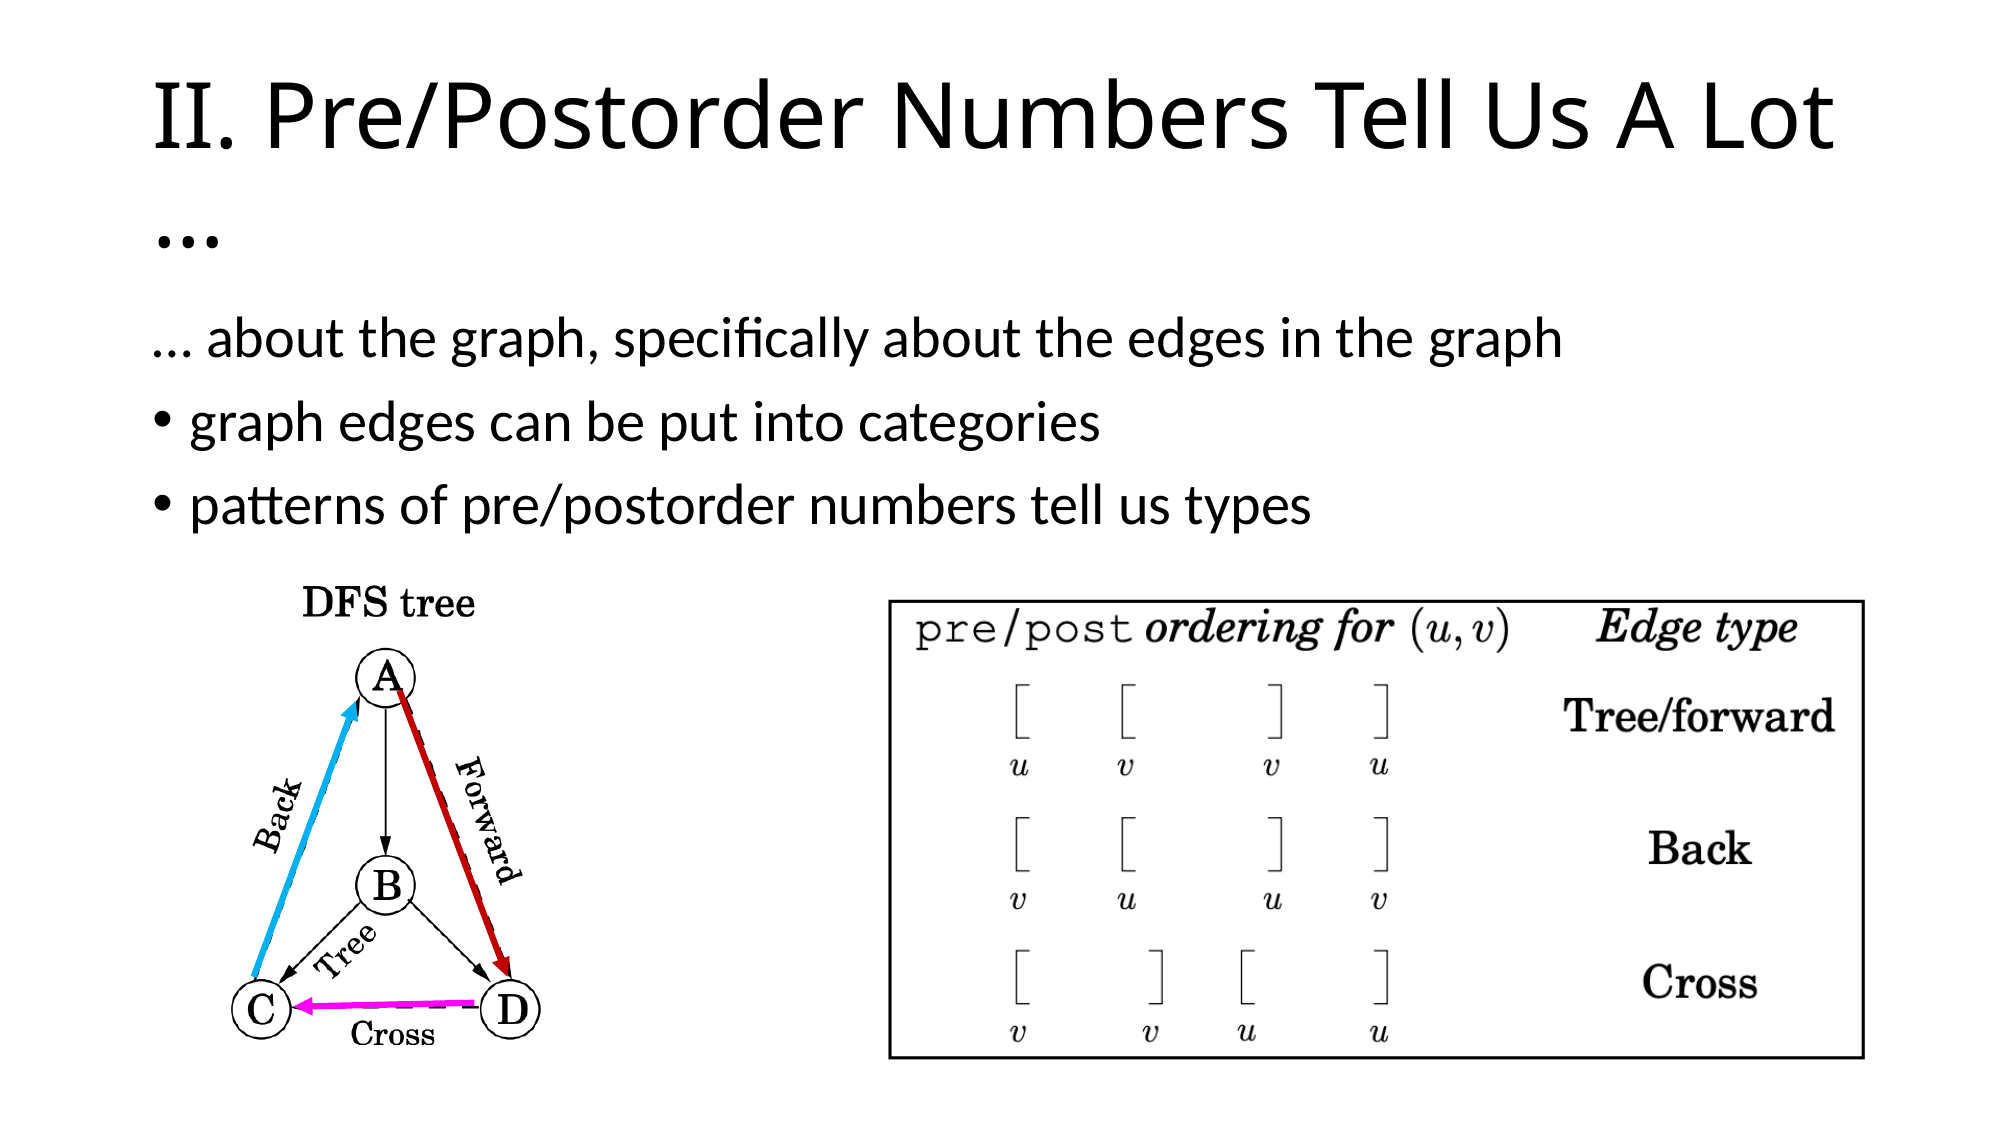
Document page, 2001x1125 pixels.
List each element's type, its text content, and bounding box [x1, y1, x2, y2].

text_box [293, 1002, 475, 1007]
title II. Pre/Postorder Numbers Tell Us A Lot … [137, 59, 1863, 278]
picture [877, 581, 1893, 1097]
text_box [399, 690, 508, 977]
list … about the graph, specifically about the edges in the graph graph edges can be put into categories patterns of pre/postorder numbers tell us types [137, 299, 1863, 1014]
picture [192, 557, 568, 1077]
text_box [253, 701, 356, 977]
